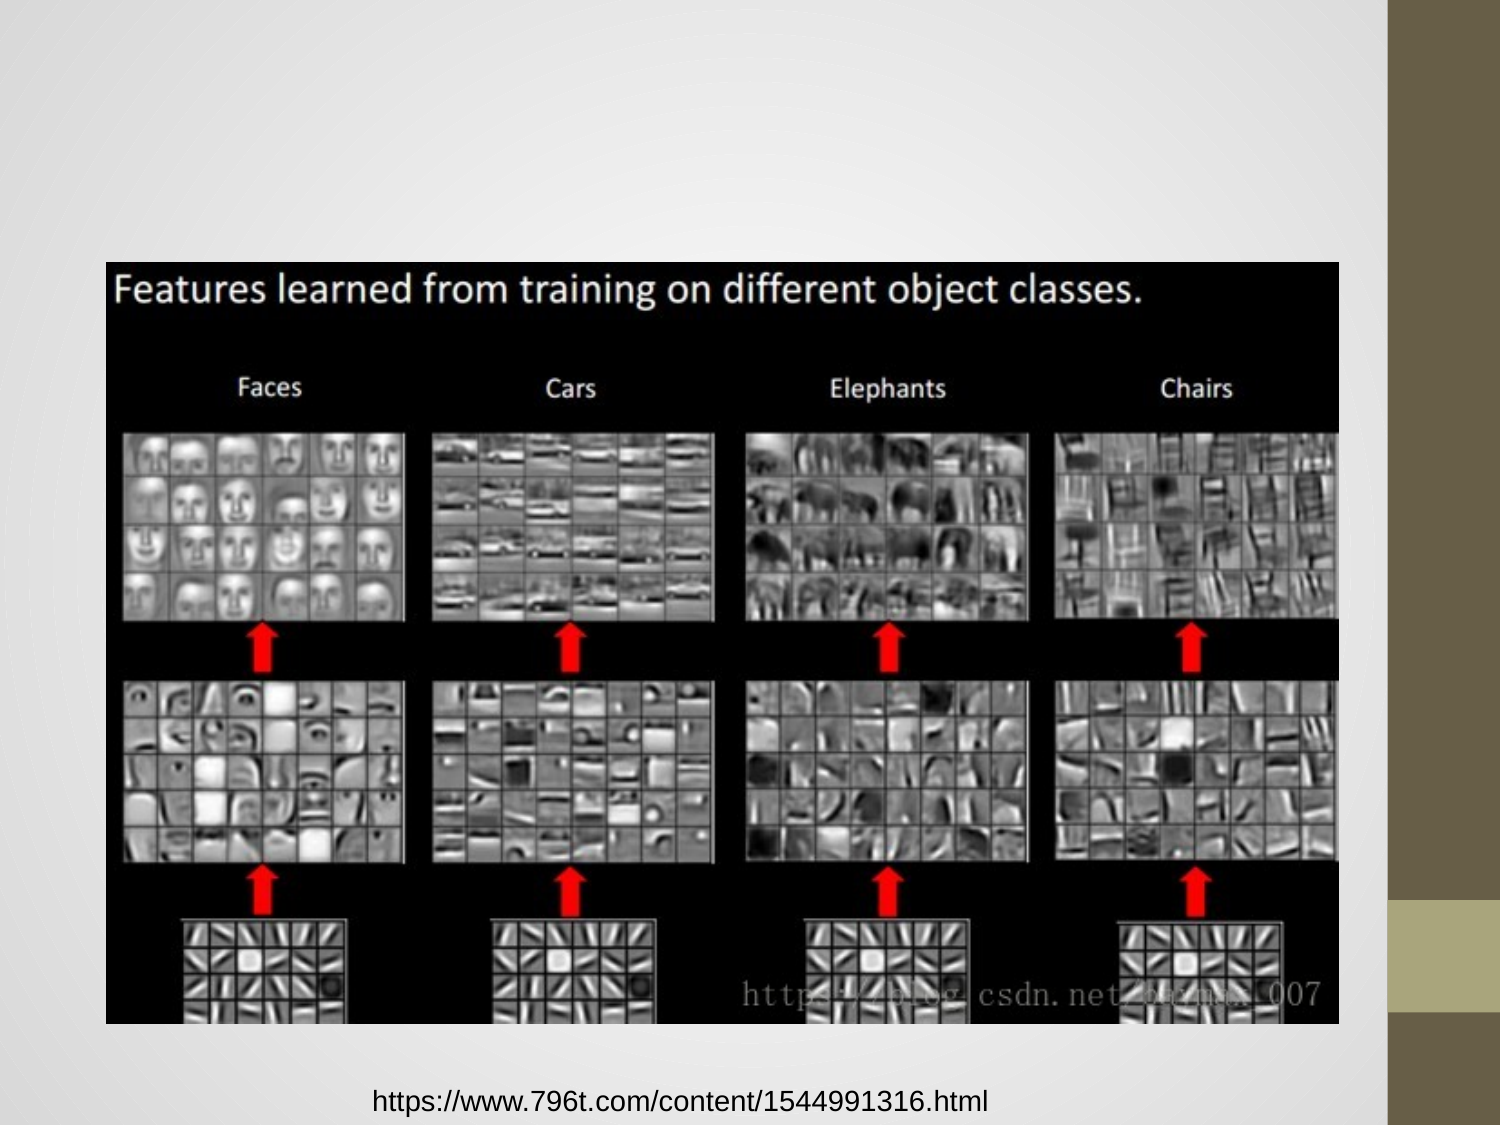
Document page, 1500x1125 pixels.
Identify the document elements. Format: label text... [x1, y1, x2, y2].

text_box https://www.796t.com/content/1544991316.html [357, 1074, 1005, 1125]
picture [106, 262, 1339, 1024]
